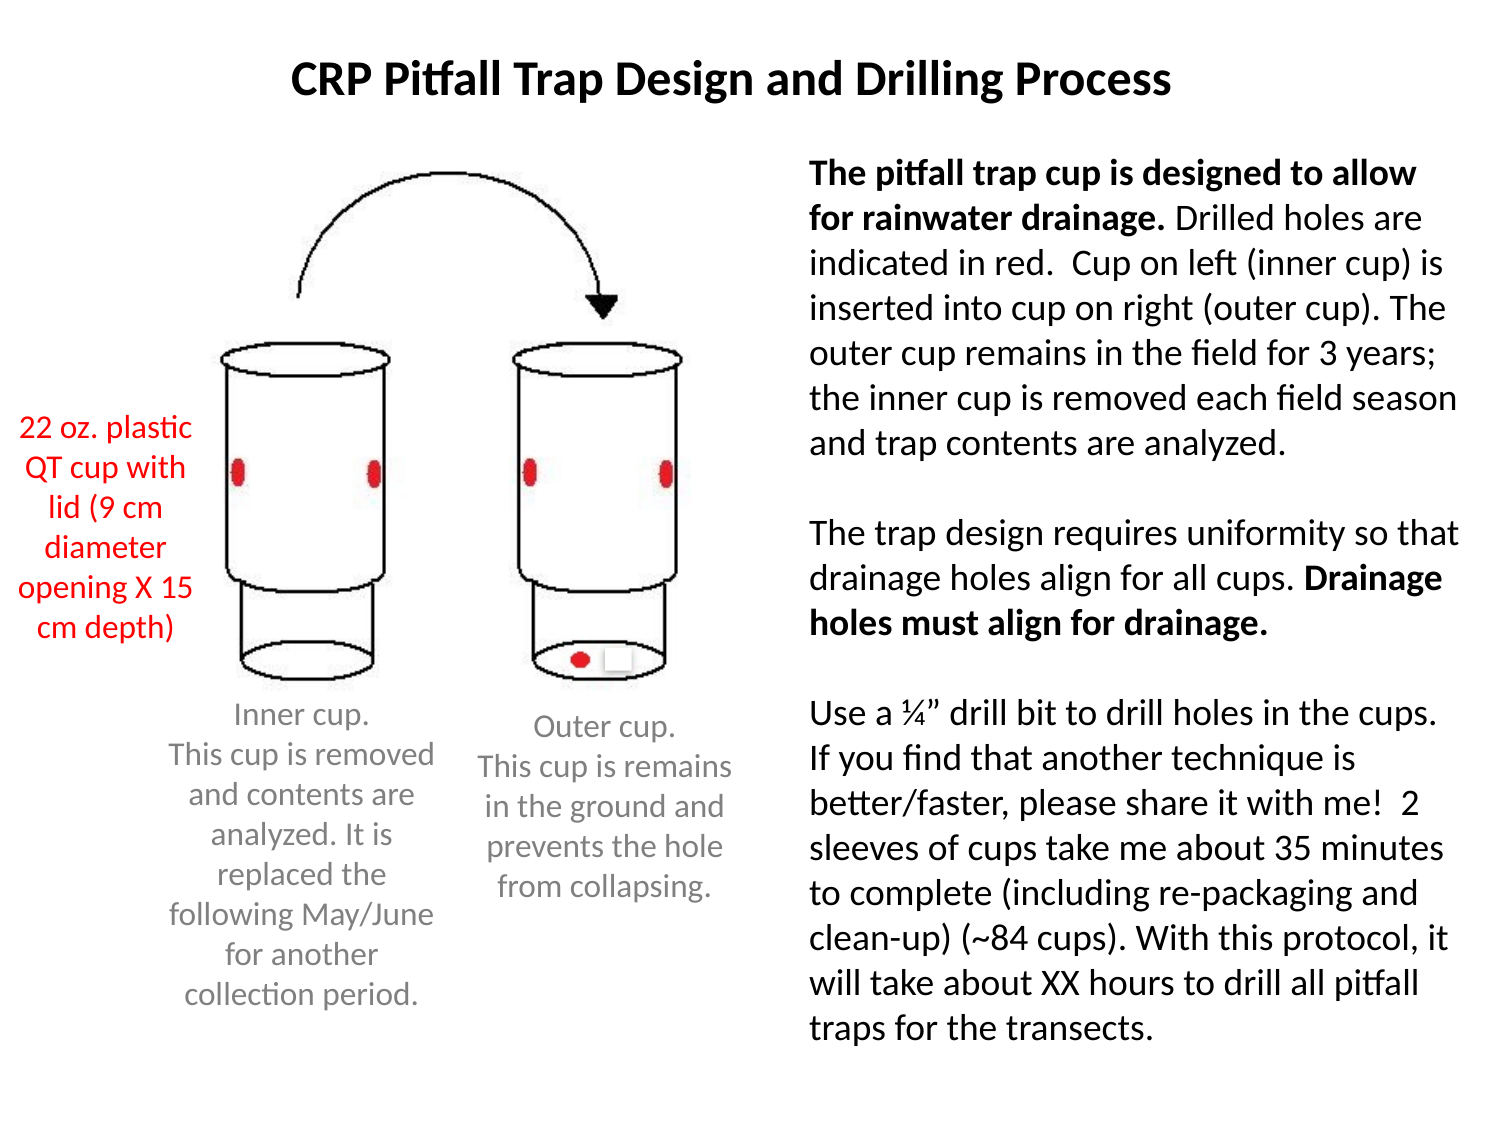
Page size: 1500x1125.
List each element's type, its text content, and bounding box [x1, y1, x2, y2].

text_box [120, 146, 799, 721]
text_box The pitfall trap cup is designed to allow for rainwater drainage. Drilled holes are indicated in red. Cup on left (inner cup) is inserted into cup on right (outer cup). The outer cup remains in the field for 3 years; the inner cup is removed each field season and trap contents are analyzed. The trap design requires uniformity so that drainage holes align for all cups. Drainage holes must align for drainage. Use a ¼” drill bit to drill holes in the cups. If you find that another technique is better/faster, please share it with me! 2 sleeves of cups take me about 35 minutes to complete (including re-packaging and clean-up) (~84 cups). With this protocol, it will take about XX hours to drill all pitfall traps for the transects. [794, 140, 1483, 1055]
text_box CRP Pitfall Trap Design and Drilling Process [276, 38, 1188, 113]
text_box Outer cup. This cup is remains in the ground and prevents the hole from collapsing. [450, 728, 760, 912]
text_box Inner cup. This cup is removed and contents are analyzed. It is replaced the following May/June for another collection period. [147, 728, 457, 1020]
text_box 22 oz. plastic QT cup with lid (9 cm diameter opening X 15 cm depth) [1, 398, 115, 653]
